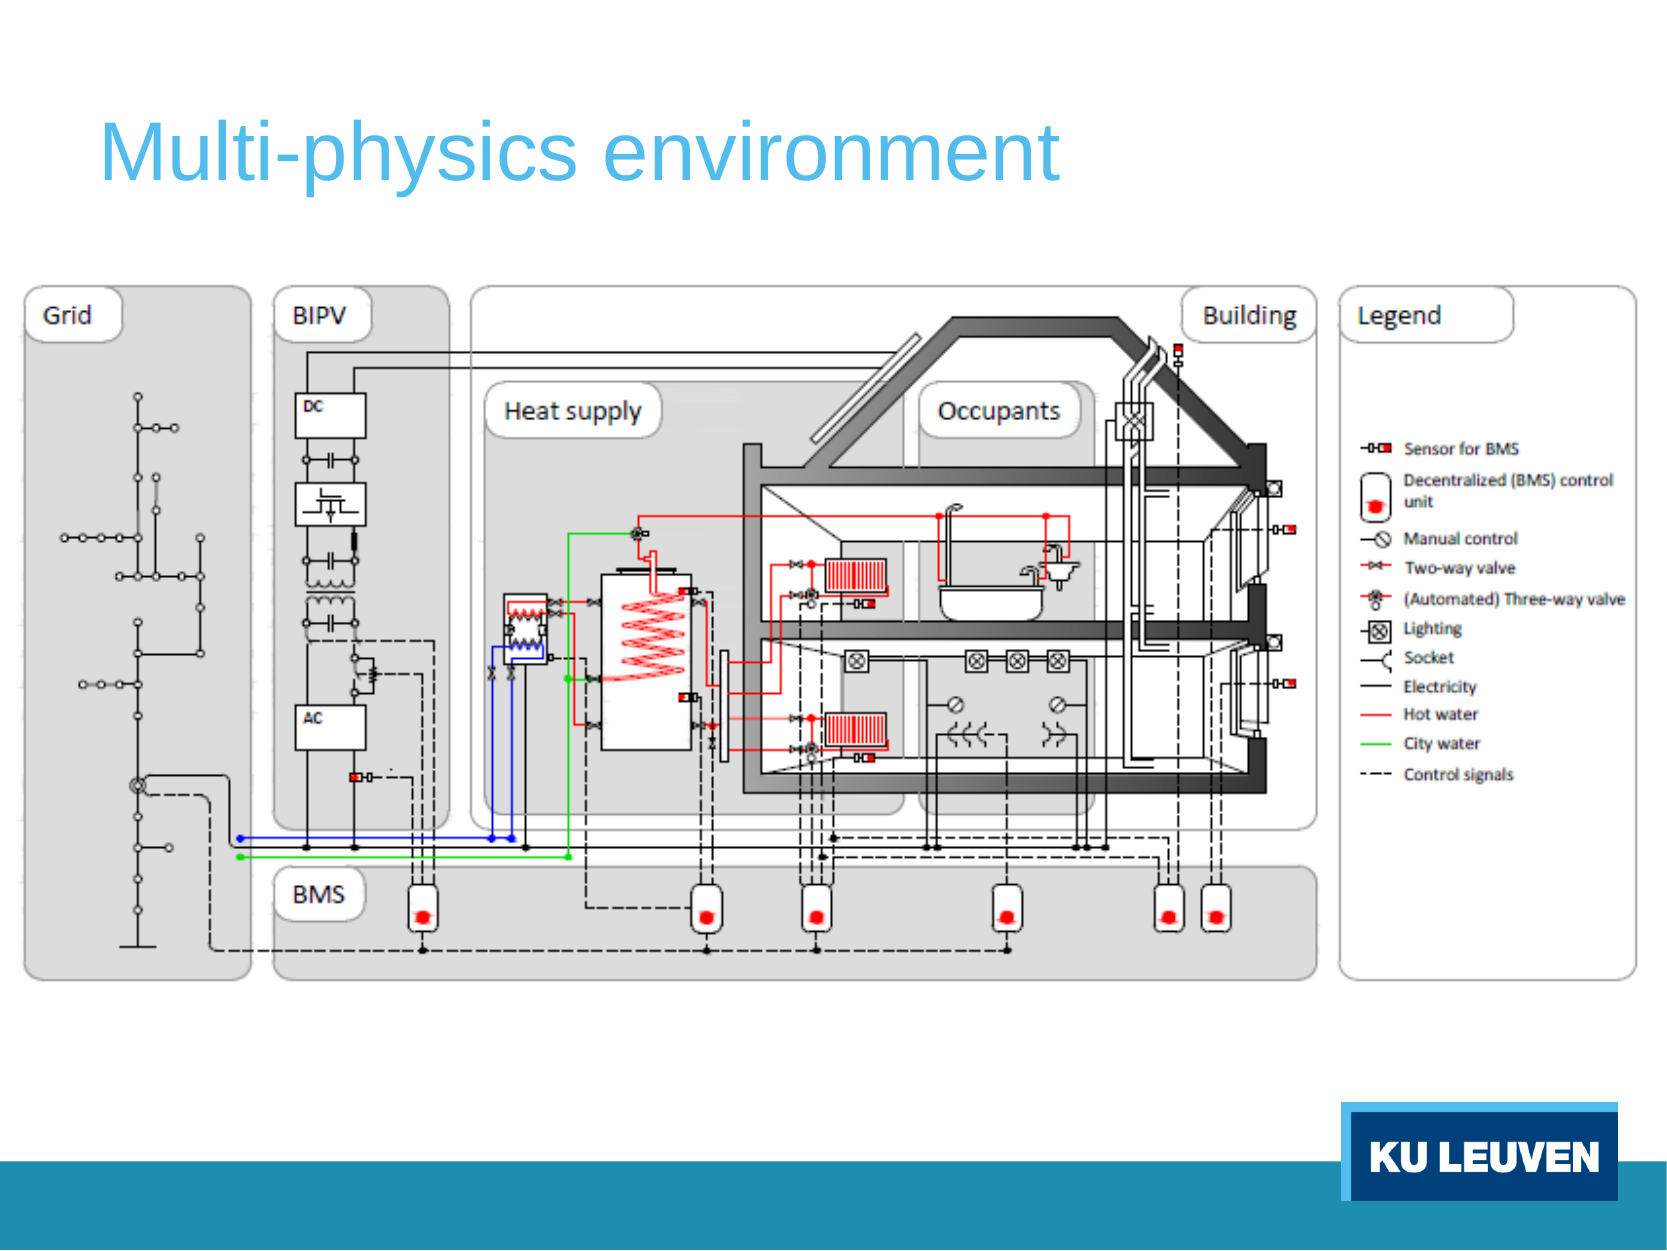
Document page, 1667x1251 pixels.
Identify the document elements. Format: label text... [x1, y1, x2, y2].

picture [1341, 1102, 1618, 1201]
title Multi-physics environment [98, 32, 1618, 197]
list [0, 270, 1659, 1004]
